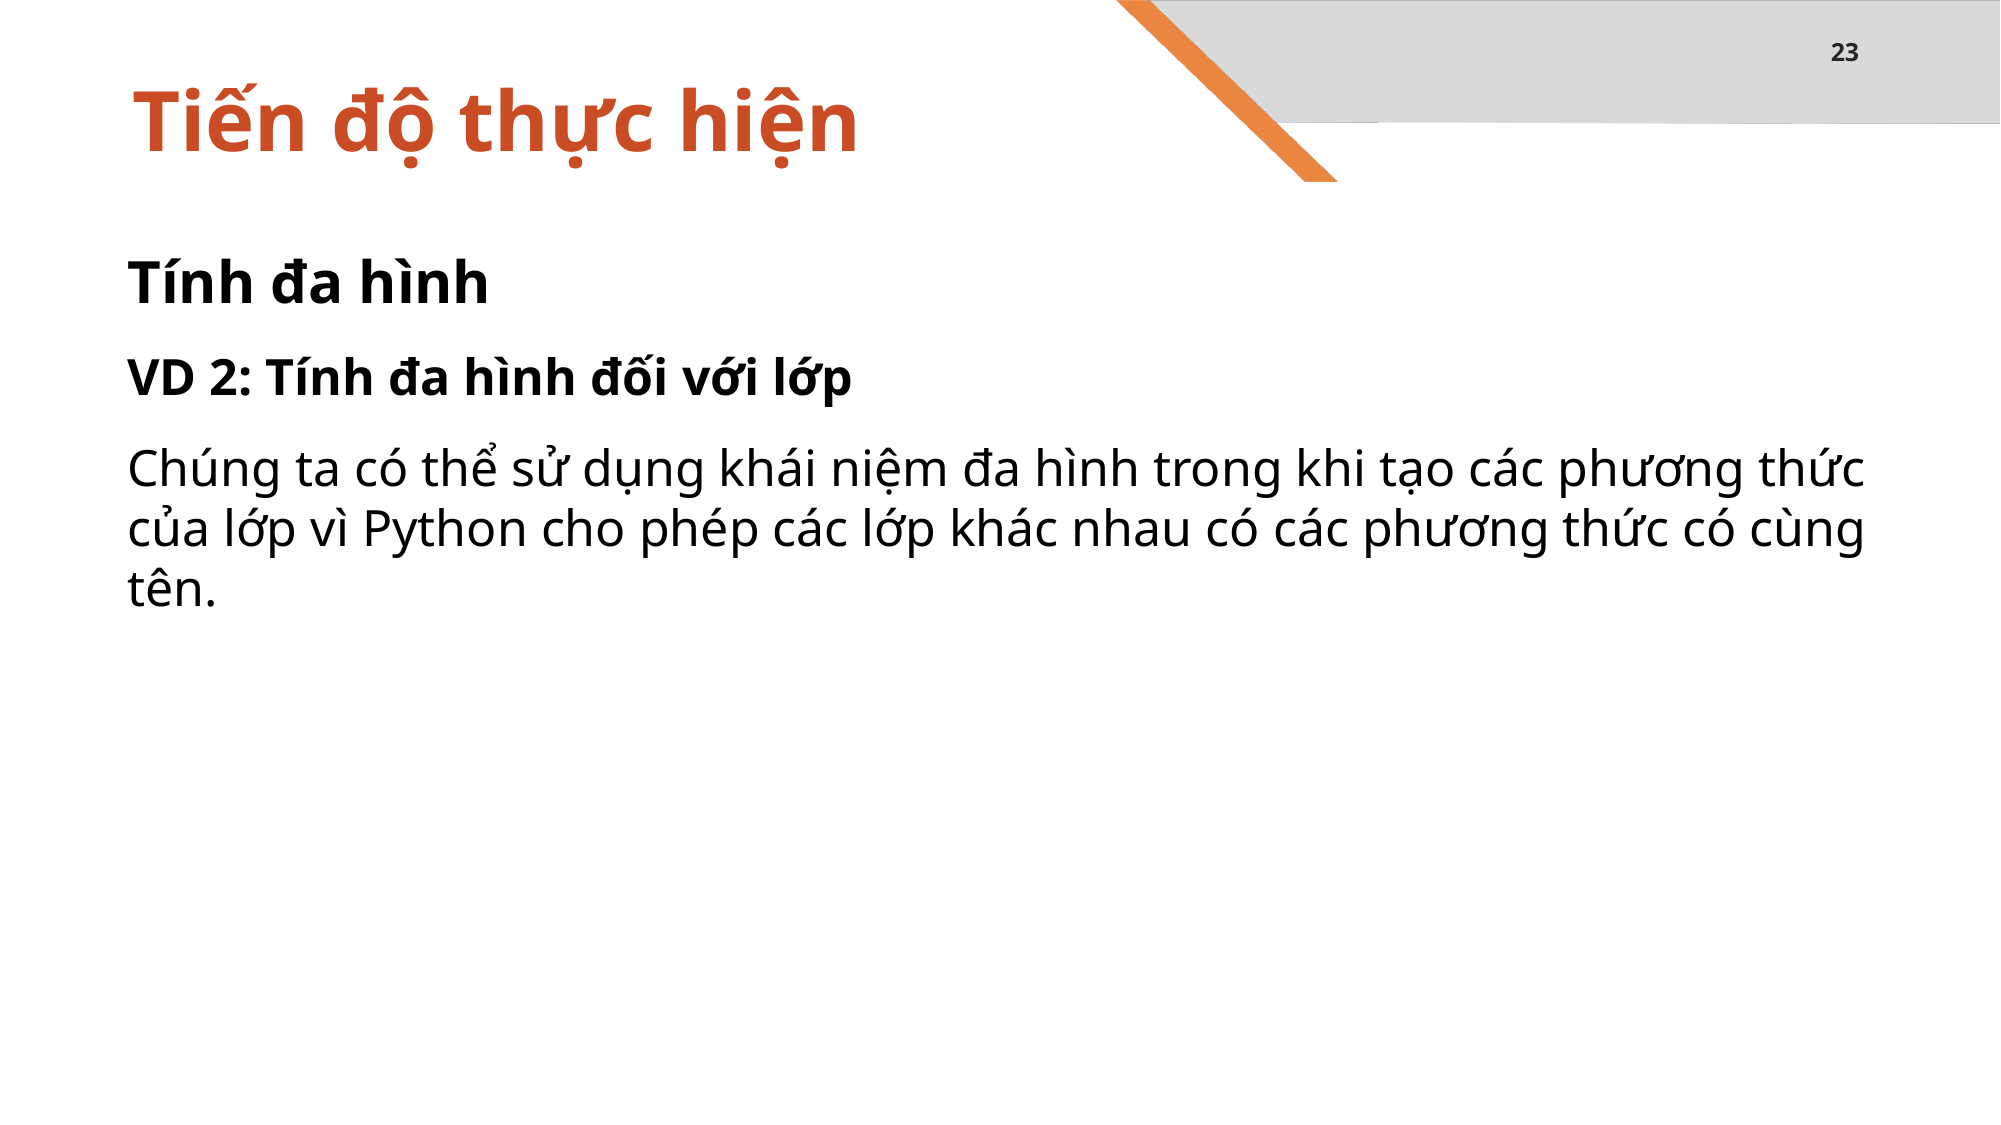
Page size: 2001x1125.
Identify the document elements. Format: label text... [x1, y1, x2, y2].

title Tiến độ thực hiện [102, 62, 1117, 174]
list Tính đa hình VD 2: Tính đa hình đối với lớp Chúng ta có thể sử dụng khái niệm đa hình trong khi tạo các phương thức của lớp vì Python cho phép các lớp khác nhau có các phương thức có cùng tên. [102, 237, 1900, 1013]
picture [1116, 0, 2000, 182]
slide_number 23 [1790, 28, 1900, 78]
